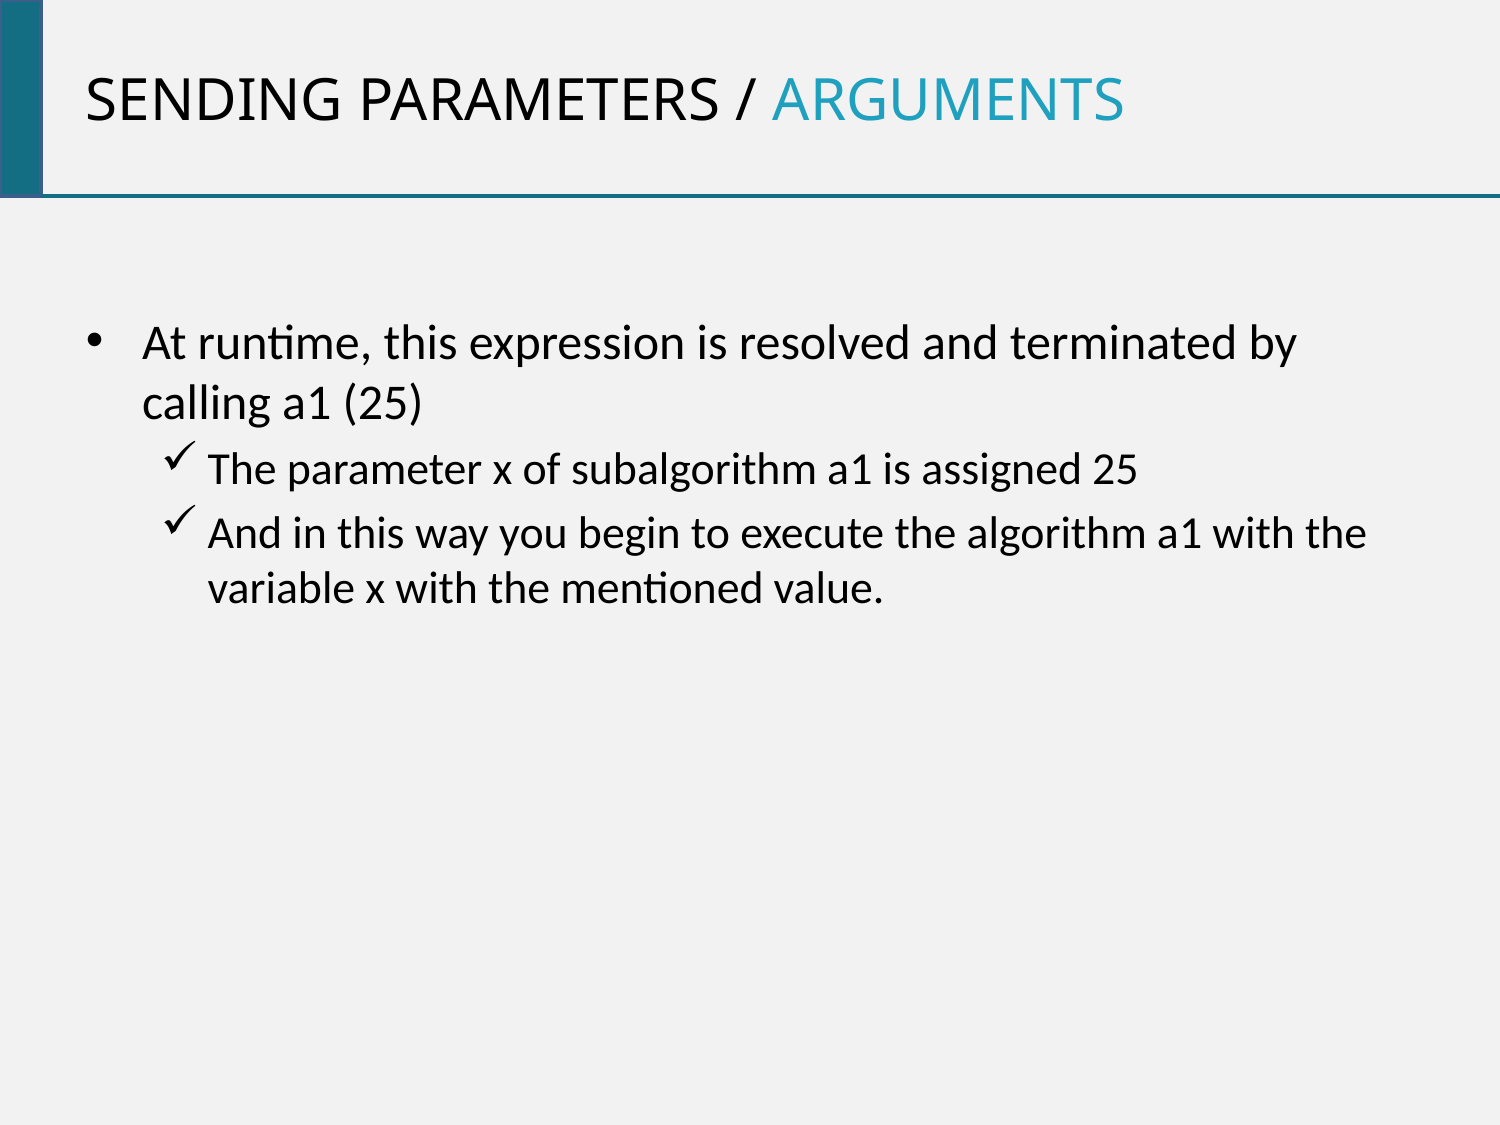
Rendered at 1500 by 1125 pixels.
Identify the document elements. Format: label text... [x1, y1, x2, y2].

text_box Sending parameters / arguments [70, 0, 1294, 194]
text_box [0, 0, 43, 198]
list At runtime, this expression is resolved and terminated by calling a1 (25) The parameter x of subalgorithm a1 is assigned 25 And in this way you begin to execute the algorithm a1 with the variable x with the mentioned value. [70, 231, 1430, 1088]
